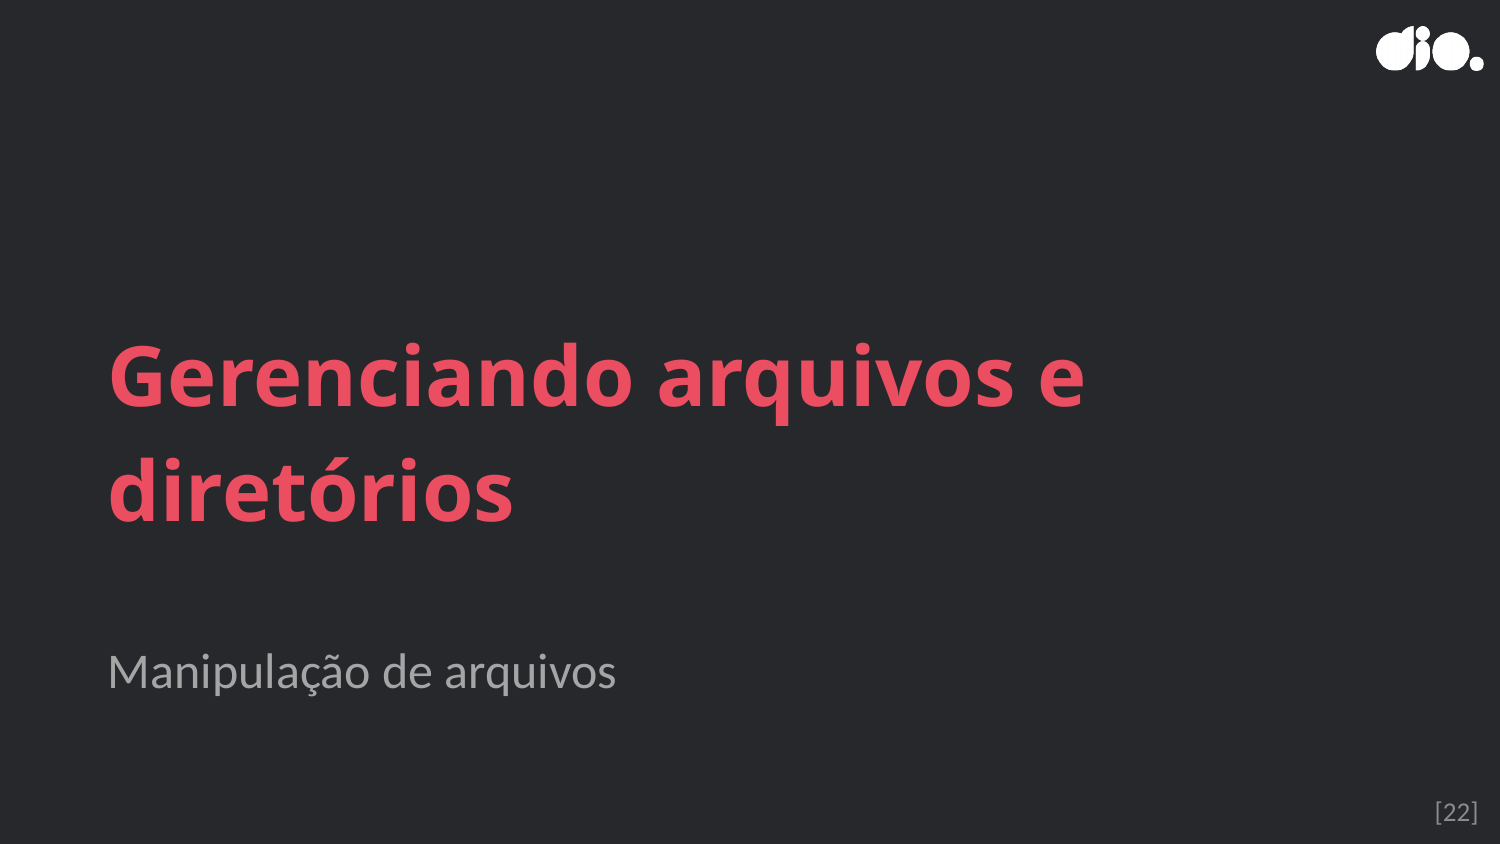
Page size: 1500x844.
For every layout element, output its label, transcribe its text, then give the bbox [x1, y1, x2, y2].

text_box Gerenciando arquivos e diretórios [92, 292, 1309, 558]
slide_number [22] [1403, 779, 1494, 844]
picture [1376, 26, 1484, 71]
text_box Manipulação de arquivos [92, 635, 1309, 701]
